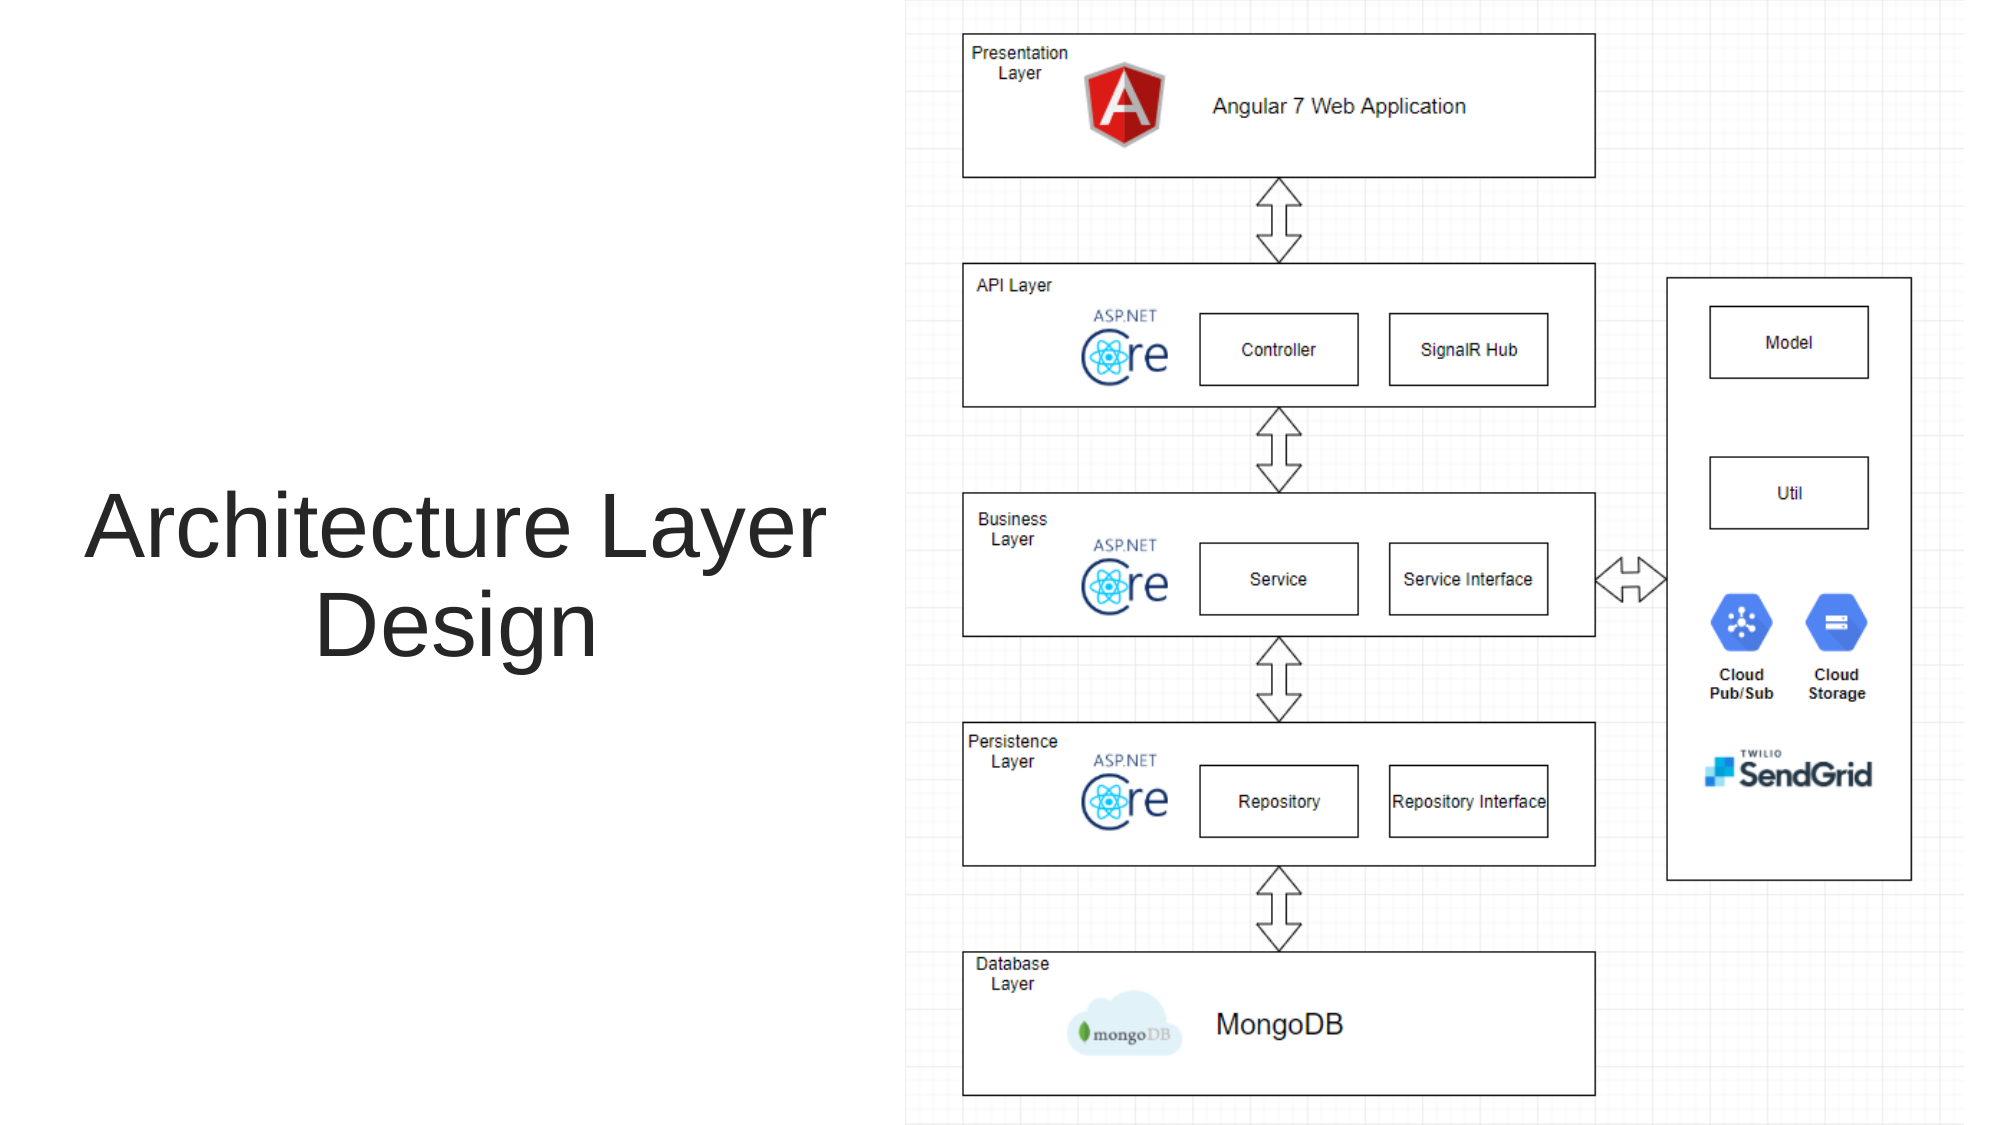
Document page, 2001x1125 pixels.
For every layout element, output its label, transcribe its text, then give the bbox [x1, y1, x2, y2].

list Architecture Layer Design [42, 408, 871, 748]
picture [905, 0, 1964, 1125]
